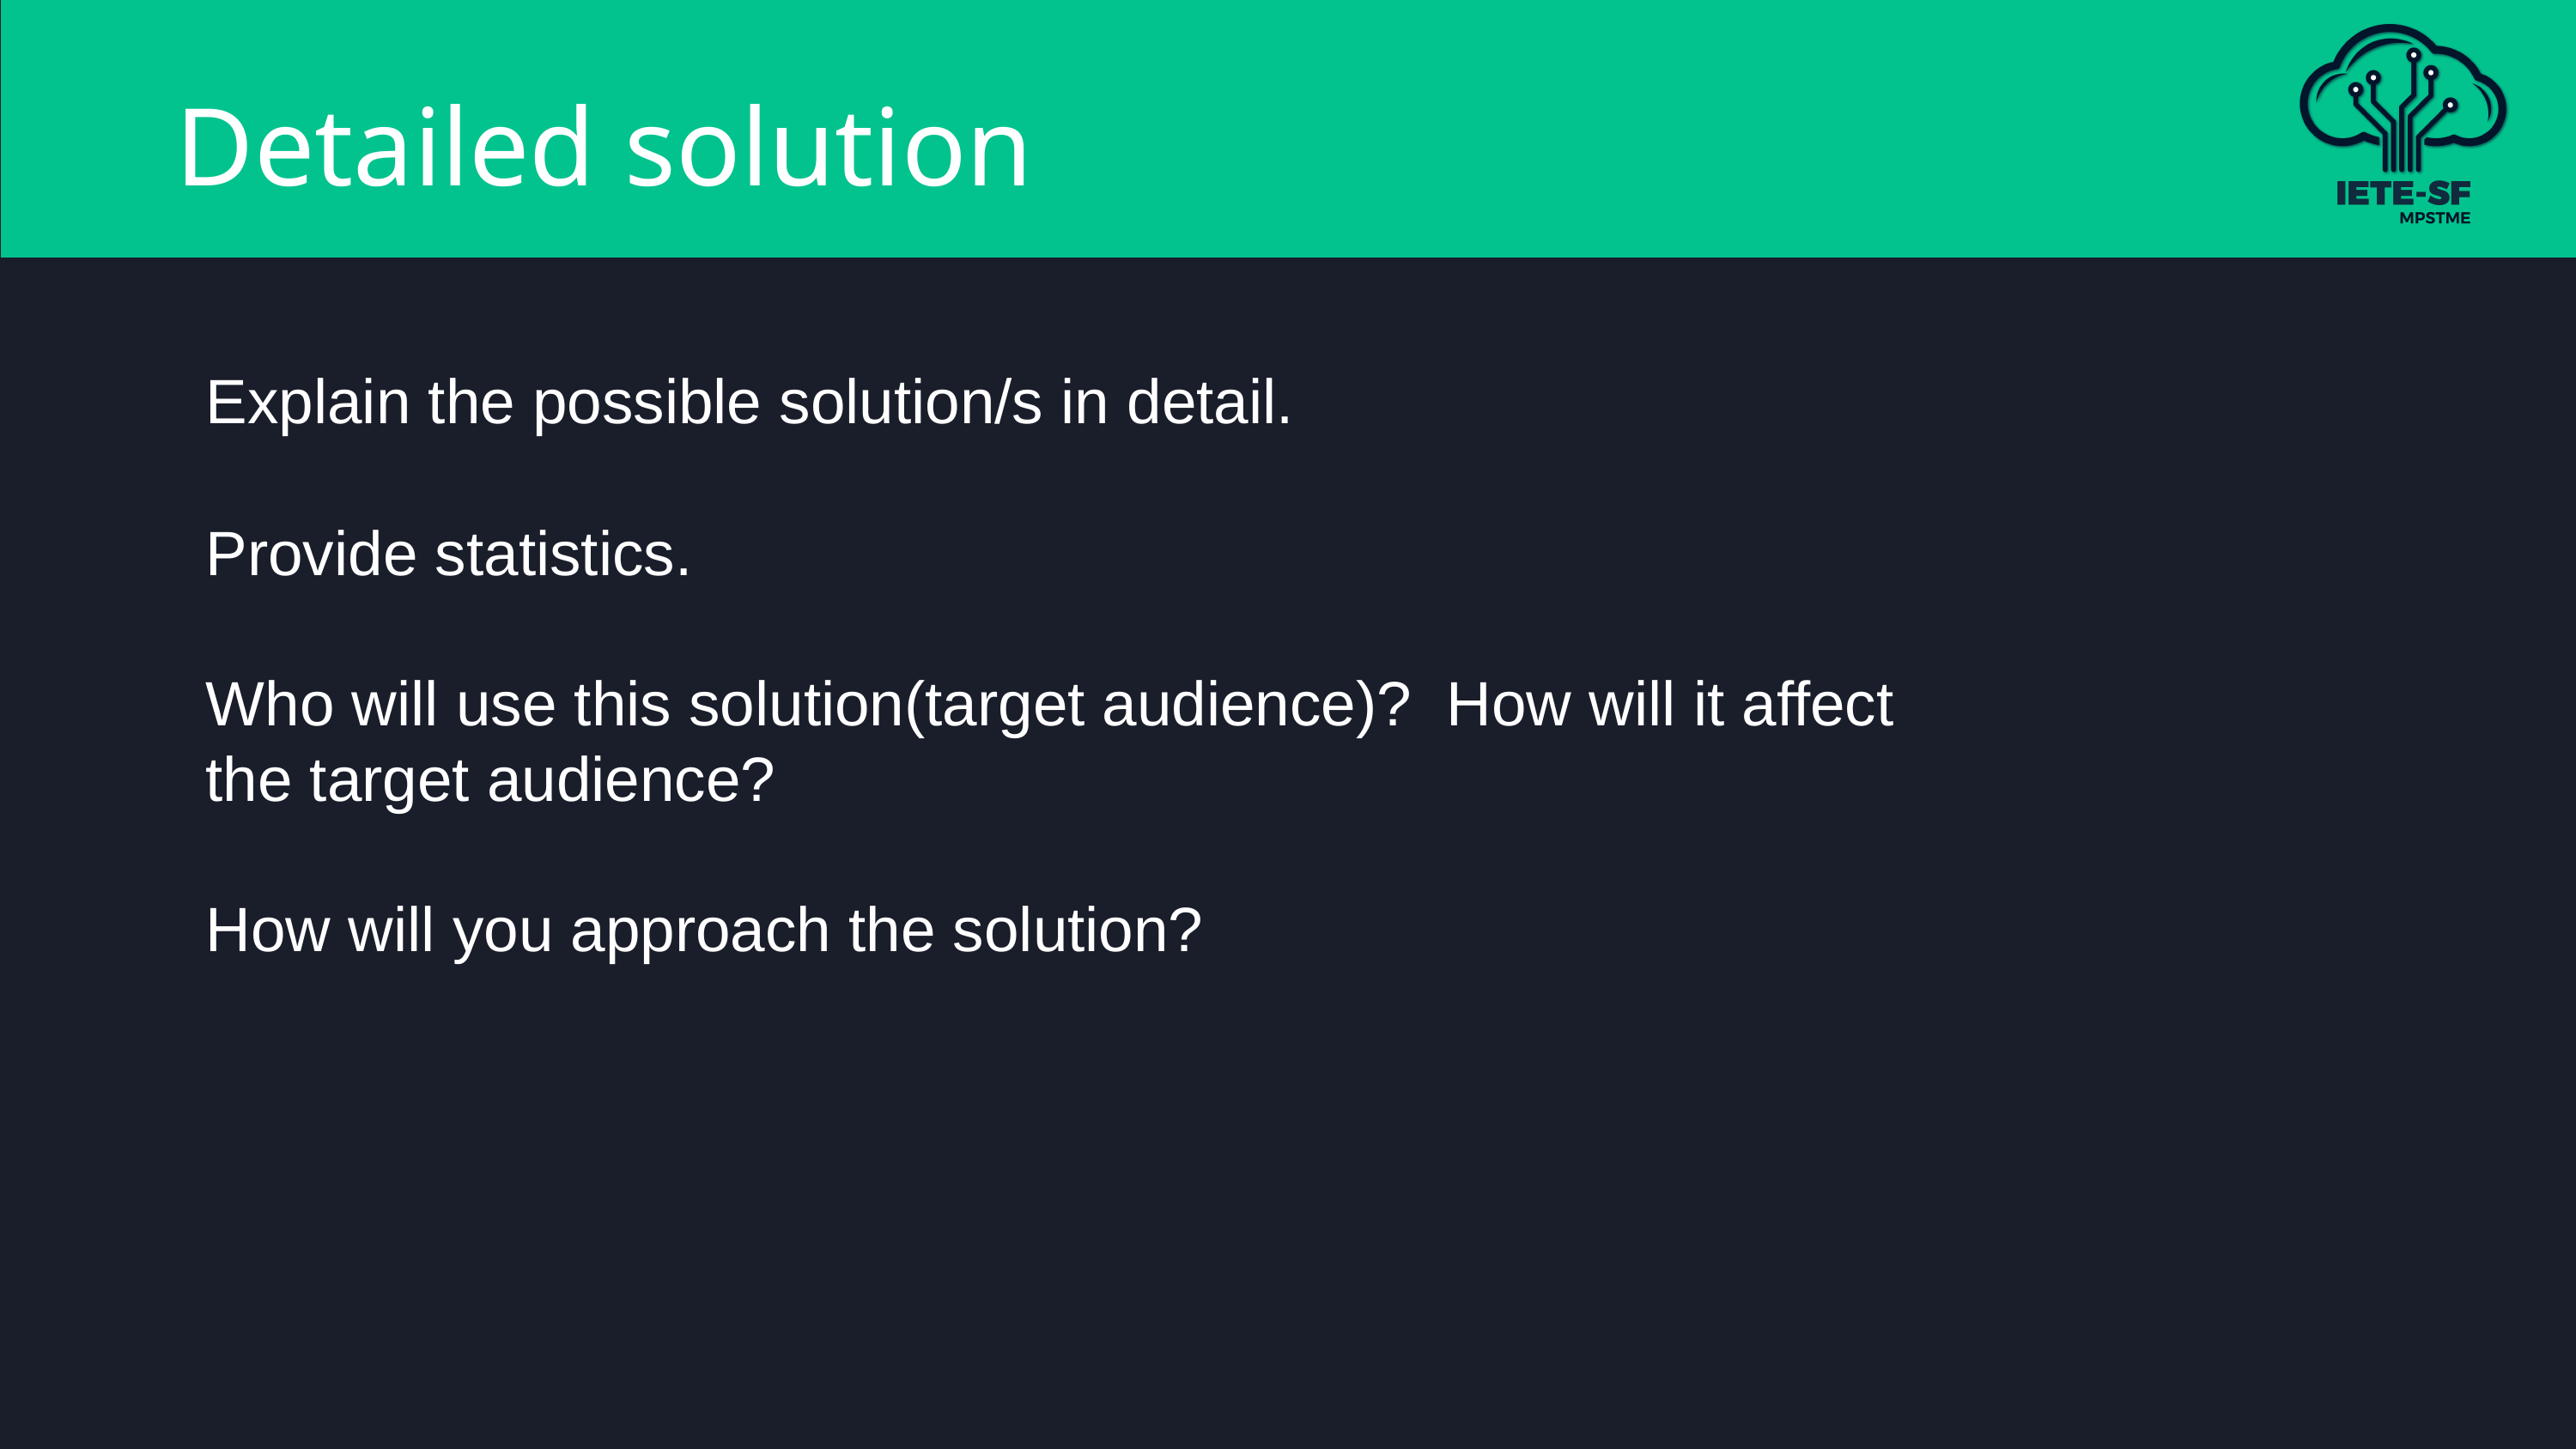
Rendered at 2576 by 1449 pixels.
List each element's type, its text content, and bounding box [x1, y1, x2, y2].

title Detailed solution [173, 73, 1171, 318]
text_box [1, 0, 2576, 258]
text_box Explain the possible solution/s in detail. Provide statistics. Who will use this solution(target audience)? How will it affect the target audience? How will you approach the solution? [204, 359, 1941, 964]
picture [2230, 7, 2576, 246]
